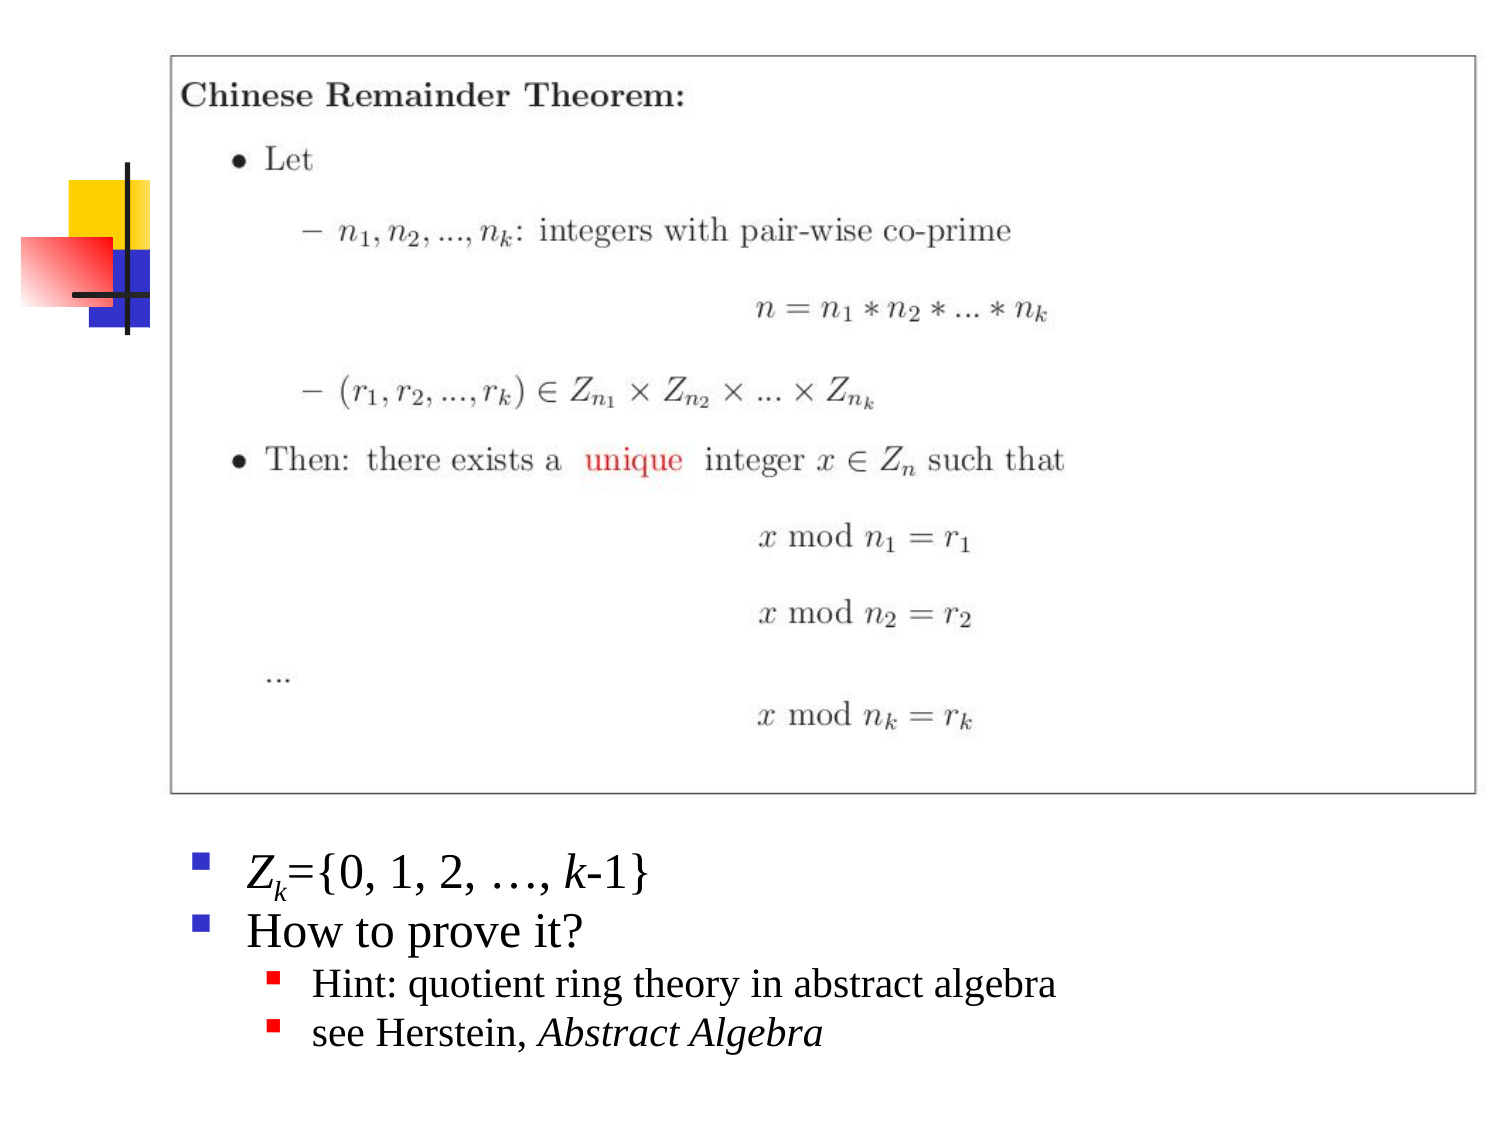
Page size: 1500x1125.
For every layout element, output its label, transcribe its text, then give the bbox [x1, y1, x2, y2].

picture [149, 37, 1500, 821]
list Zk={0, 1, 2, …, k-1} How to prove it? Hint: quotient ring theory in abstract algebra see Herstein, Abstract Algebra [174, 837, 1438, 1063]
